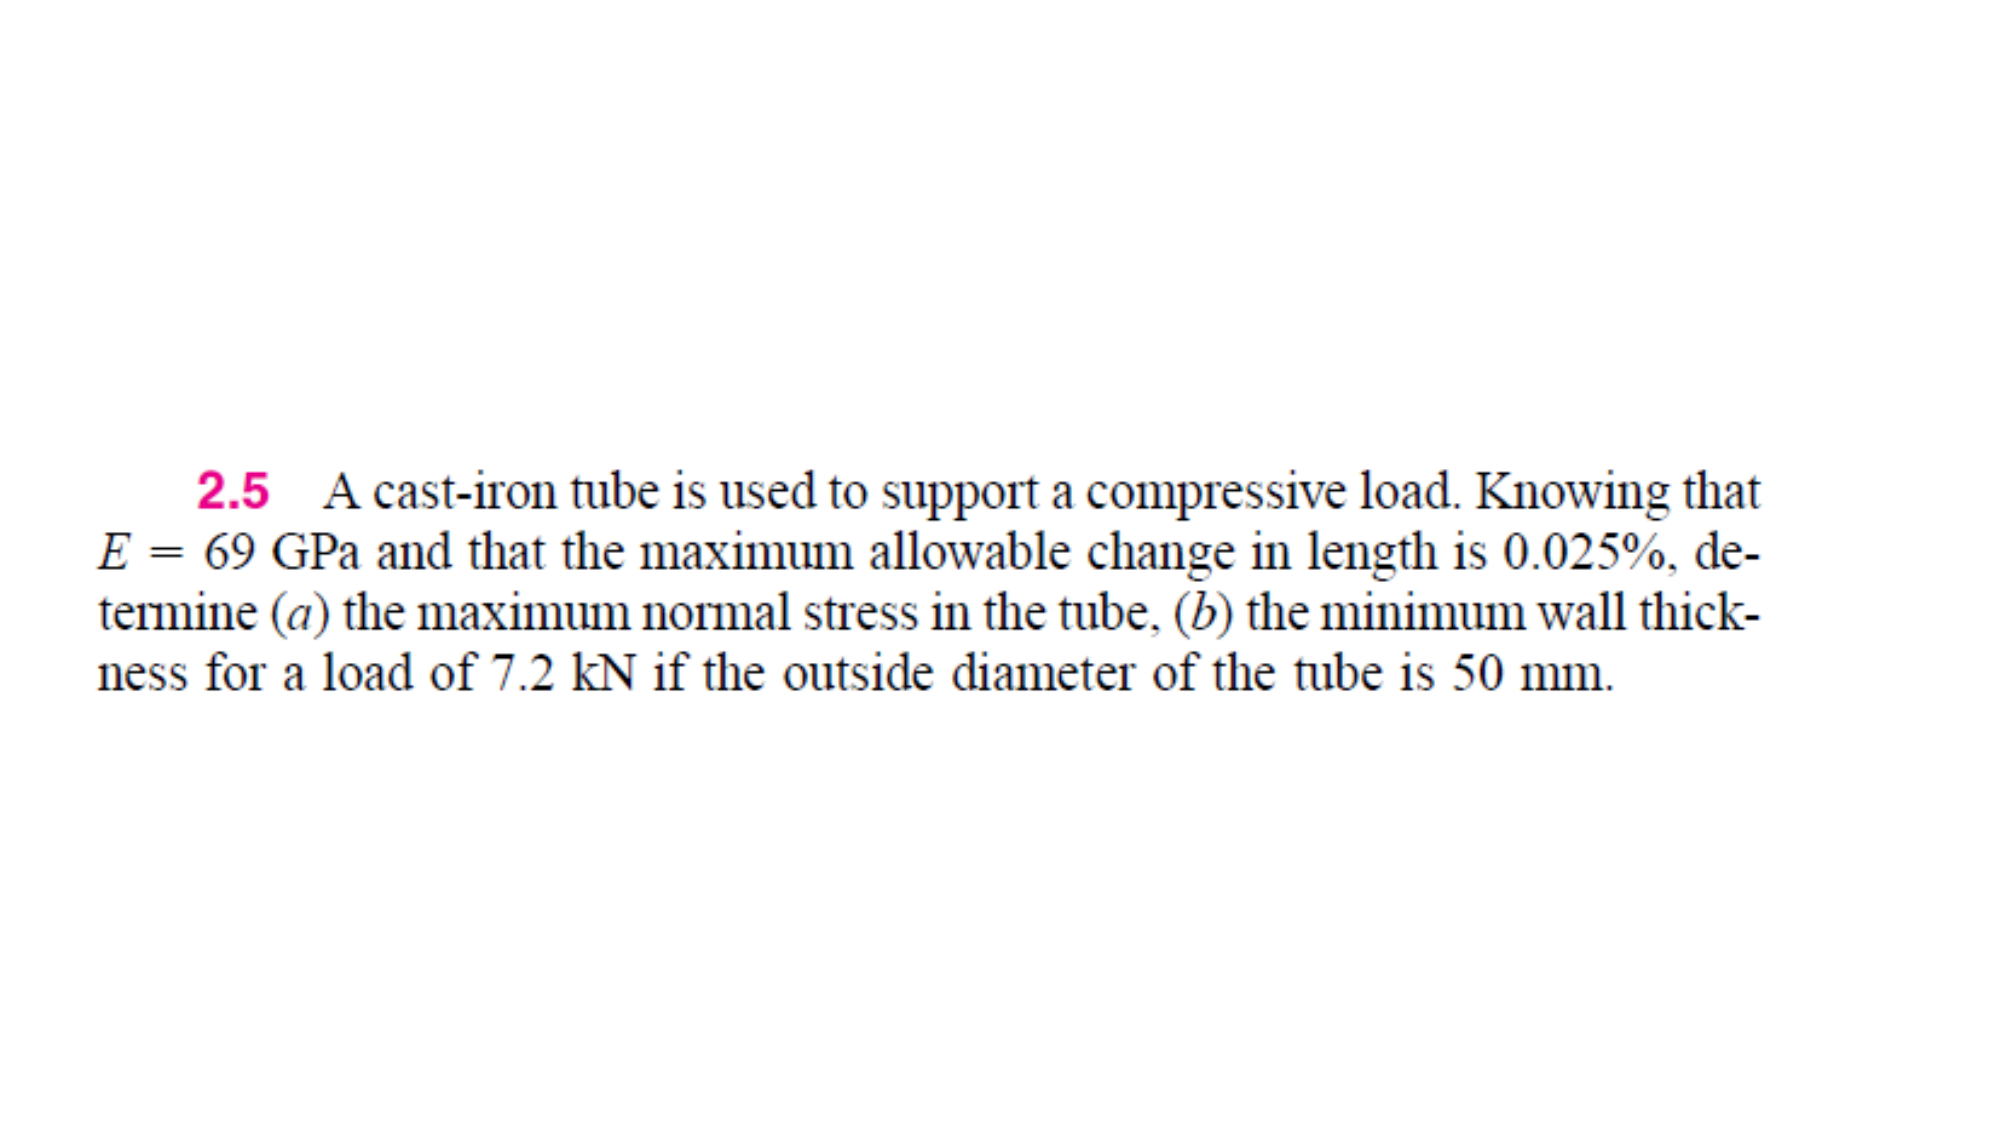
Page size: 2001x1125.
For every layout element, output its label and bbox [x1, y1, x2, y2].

picture [63, 422, 1810, 725]
